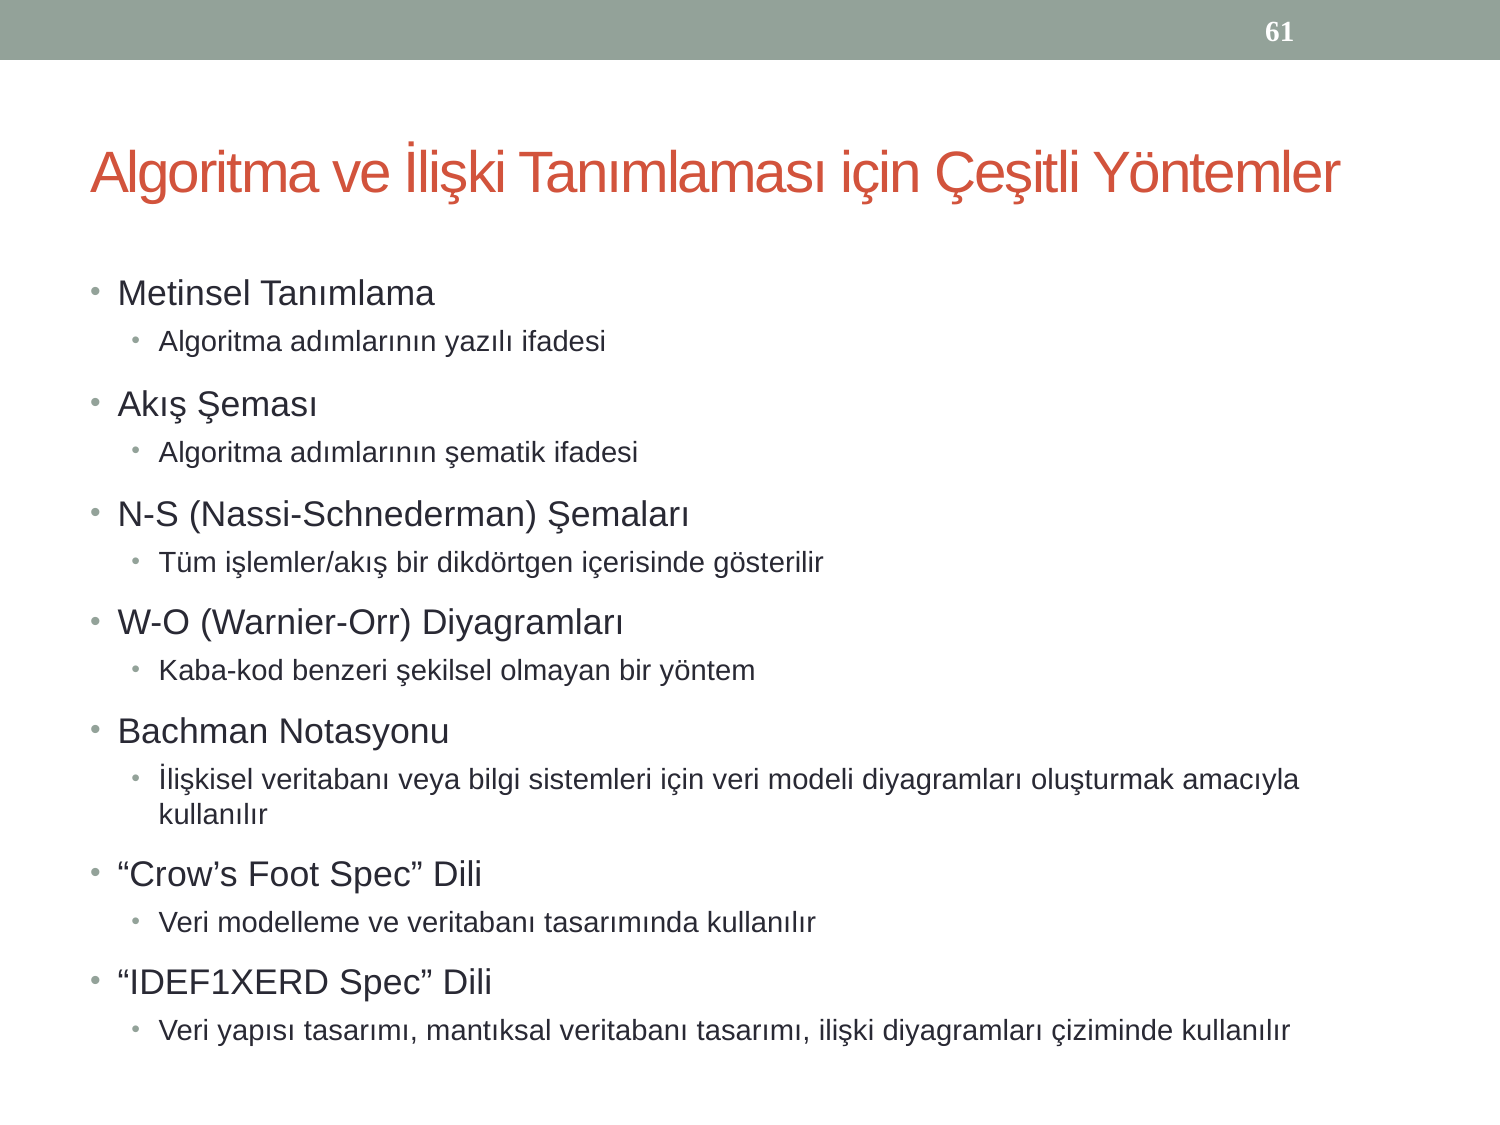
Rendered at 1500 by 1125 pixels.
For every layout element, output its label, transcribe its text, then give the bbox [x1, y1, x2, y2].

title Algoritma ve İlişki Tanımlaması için Çeşitli Yöntemler [75, 87, 1425, 250]
list Metinsel Tanımlama Algoritma adımlarının yazılı ifadesi Akış Şeması Algoritma adımlarının şematik ifadesi N-S (Nassi-Schnederman) Şemaları Tüm işlemler/akış bir dikdörtgen içerisinde gösterilir W-O (Warnier-Orr) Diyagramları Kaba-kod benzeri şekilsel olmayan bir yöntem Bachman Notasyonu İlişkisel veritabanı veya bilgi sistemleri için veri modeli diyagramları oluşturmak amacıyla kullanılır “Crow’s Foot Spec” Dili Veri modelleme ve veritabanı tasarımında kullanılır “IDEF1XERD Spec” Dili Veri yapısı tasarımı, mantıksal veritabanı tasarımı, ilişki diyagramları çiziminde kullanılır [75, 262, 1425, 1063]
slide_number 61 [1250, 3, 1425, 57]
